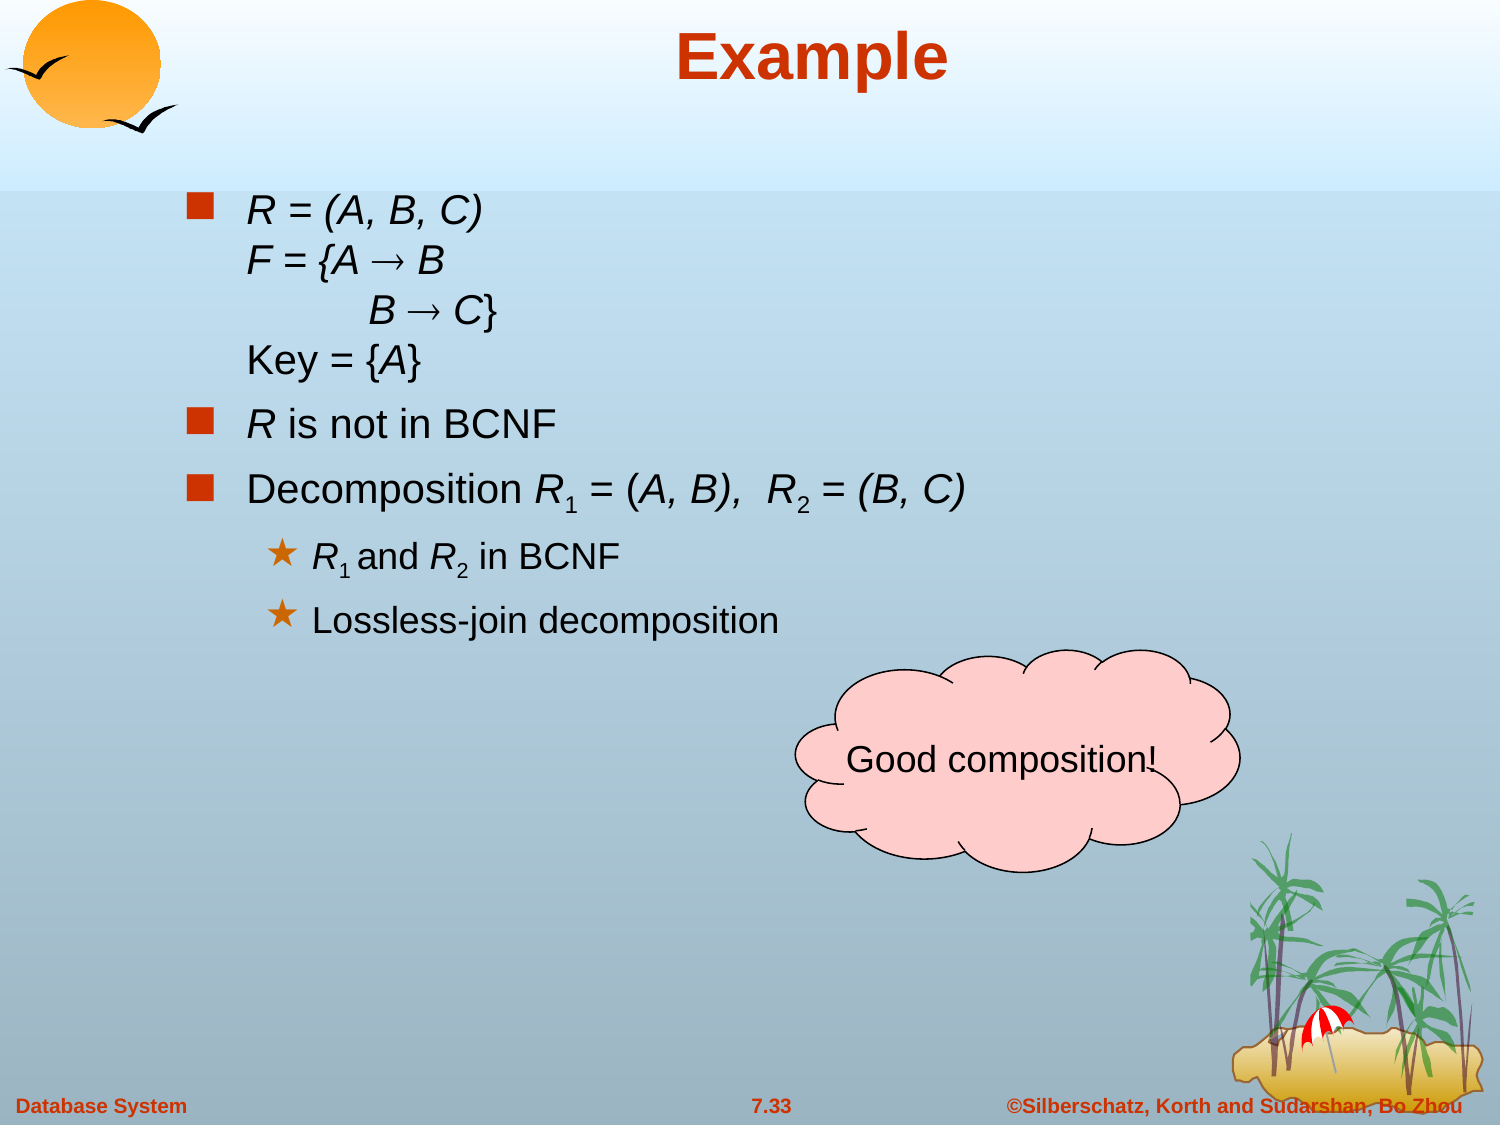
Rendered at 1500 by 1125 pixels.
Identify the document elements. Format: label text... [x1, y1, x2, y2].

text_box Good composition! [795, 650, 1241, 873]
title Example [149, 0, 1476, 101]
list R = (A, B, C) F = {A  B B  C} Key = {A} R is not in BCNF Decomposition R1 = (A, B), R2 = (B, C) R1 and R2 in BCNF Lossless-join decomposition [174, 174, 1318, 927]
